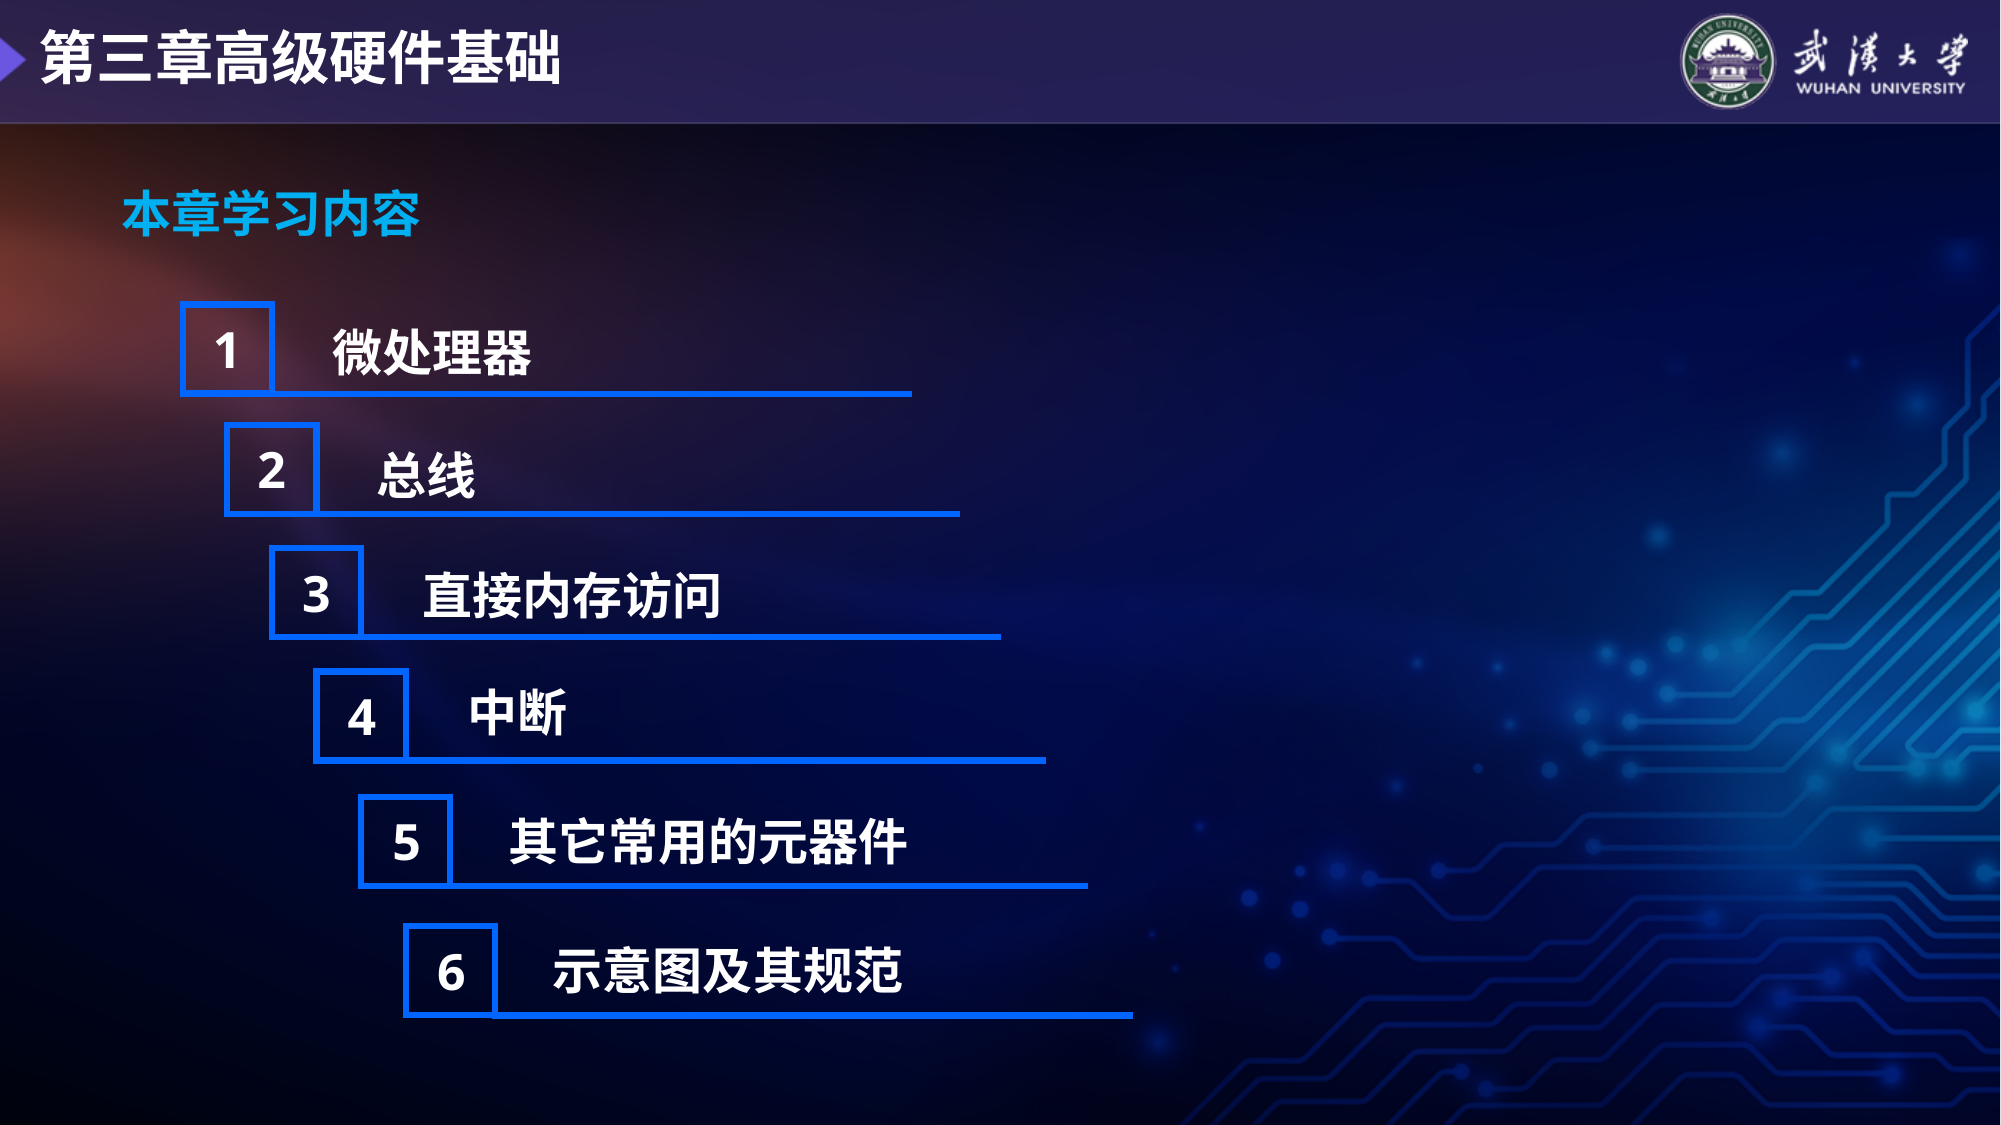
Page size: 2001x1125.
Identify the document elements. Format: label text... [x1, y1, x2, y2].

text_box [271, 547, 362, 638]
text_box [405, 925, 496, 1016]
text_box 总线 [362, 424, 492, 512]
title 第三章高级硬件基础 [23, 0, 1364, 122]
text_box [360, 796, 451, 887]
text_box 示意图及其规范 [538, 920, 918, 1007]
text_box 其它常用的元器件 [493, 790, 924, 878]
picture [0, 0, 2001, 1125]
text_box 3 [287, 554, 346, 630]
text_box 2 [242, 431, 302, 507]
text_box 本章学习内容 [107, 174, 437, 250]
text_box 5 [377, 803, 437, 879]
text_box 1 [198, 311, 257, 386]
text_box 6 [422, 932, 481, 1008]
text_box [182, 303, 273, 395]
text_box 微处理器 [317, 302, 548, 389]
text_box [316, 670, 407, 762]
text_box 中断 [452, 673, 583, 749]
text_box 直接内存访问 [407, 545, 738, 632]
text_box [226, 424, 318, 515]
text_box 4 [332, 678, 392, 753]
